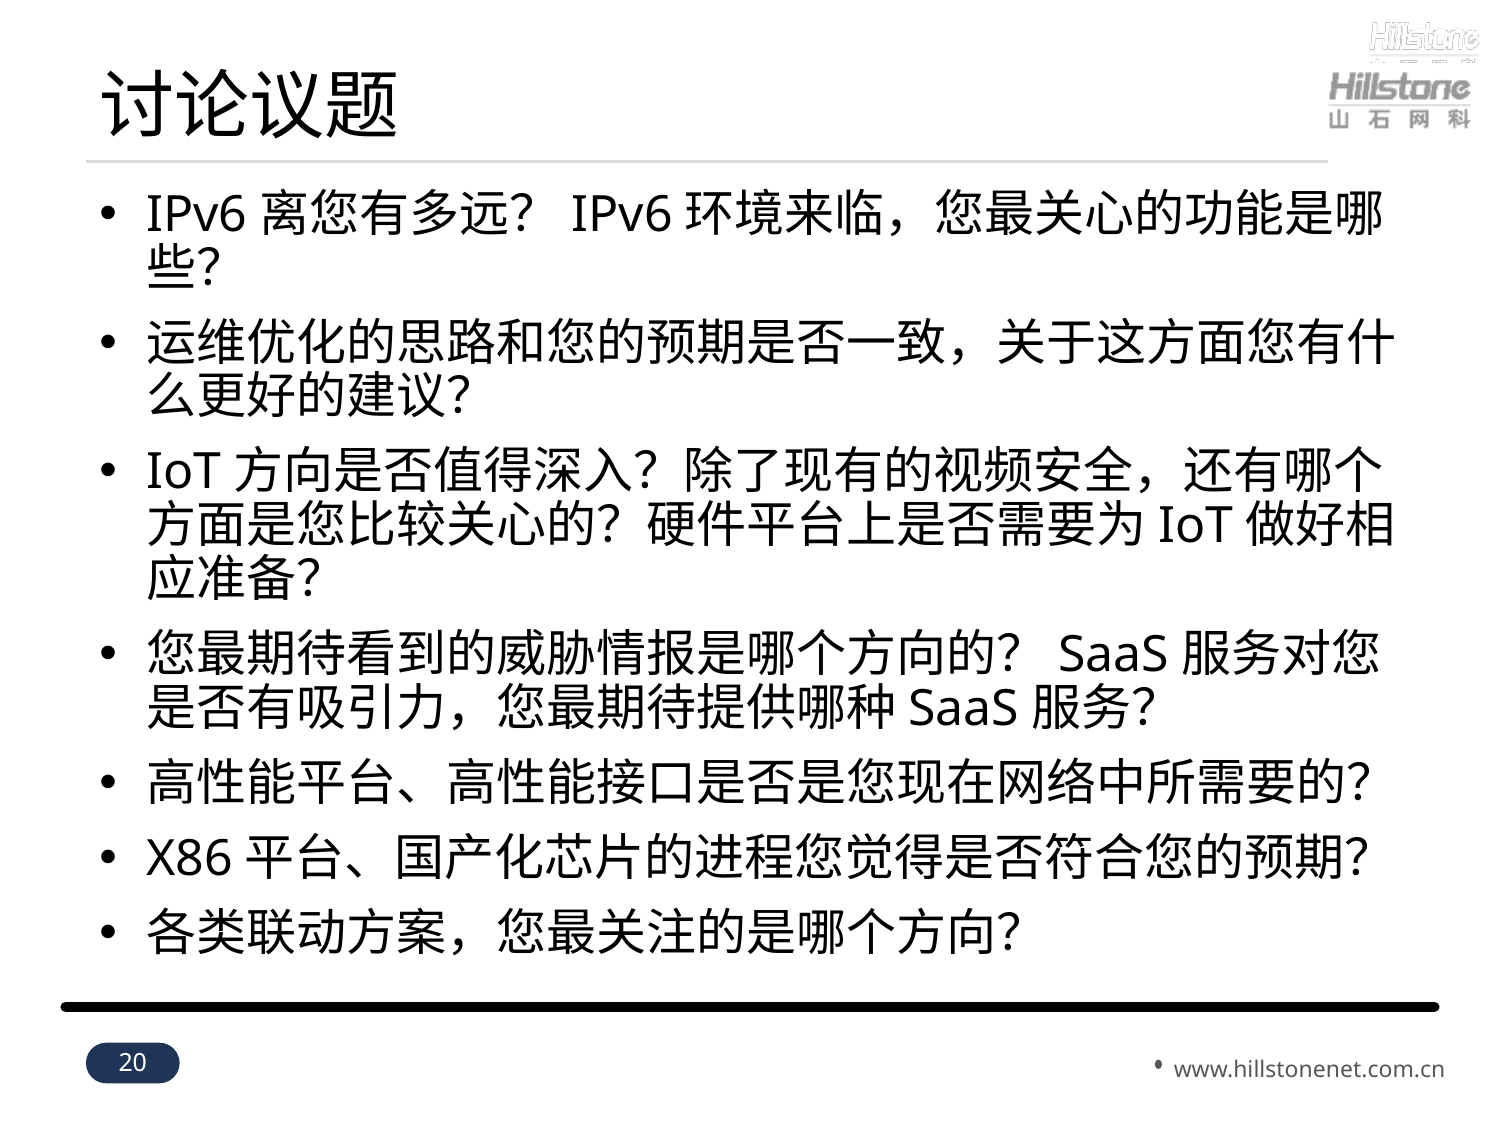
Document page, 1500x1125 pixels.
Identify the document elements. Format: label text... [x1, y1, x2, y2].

picture [1363, 13, 1483, 135]
title 讨论议题 [84, 59, 1397, 157]
list IPv6离您有多远？IPv6环境来临，您最关心的功能是哪些？ 运维优化的思路和您的预期是否一致，关于这方面您有什么更好的建议？ IoT方向是否值得深入？除了现有的视频安全，还有哪个方面是您比较关心的？硬件平台上是否需要为IoT做好相应准备？ 您最期待看到的威胁情报是哪个方向的？SaaS服务对您是否有吸引力，您最期待提供哪种SaaS服务？ 高性能平台、高性能接口是否是您现在网络中所需要的？ X86平台、国产化芯片的进程您觉得是否符合您的预期？ 各类联动方案，您最关注的是哪个方向？ [84, 180, 1416, 984]
